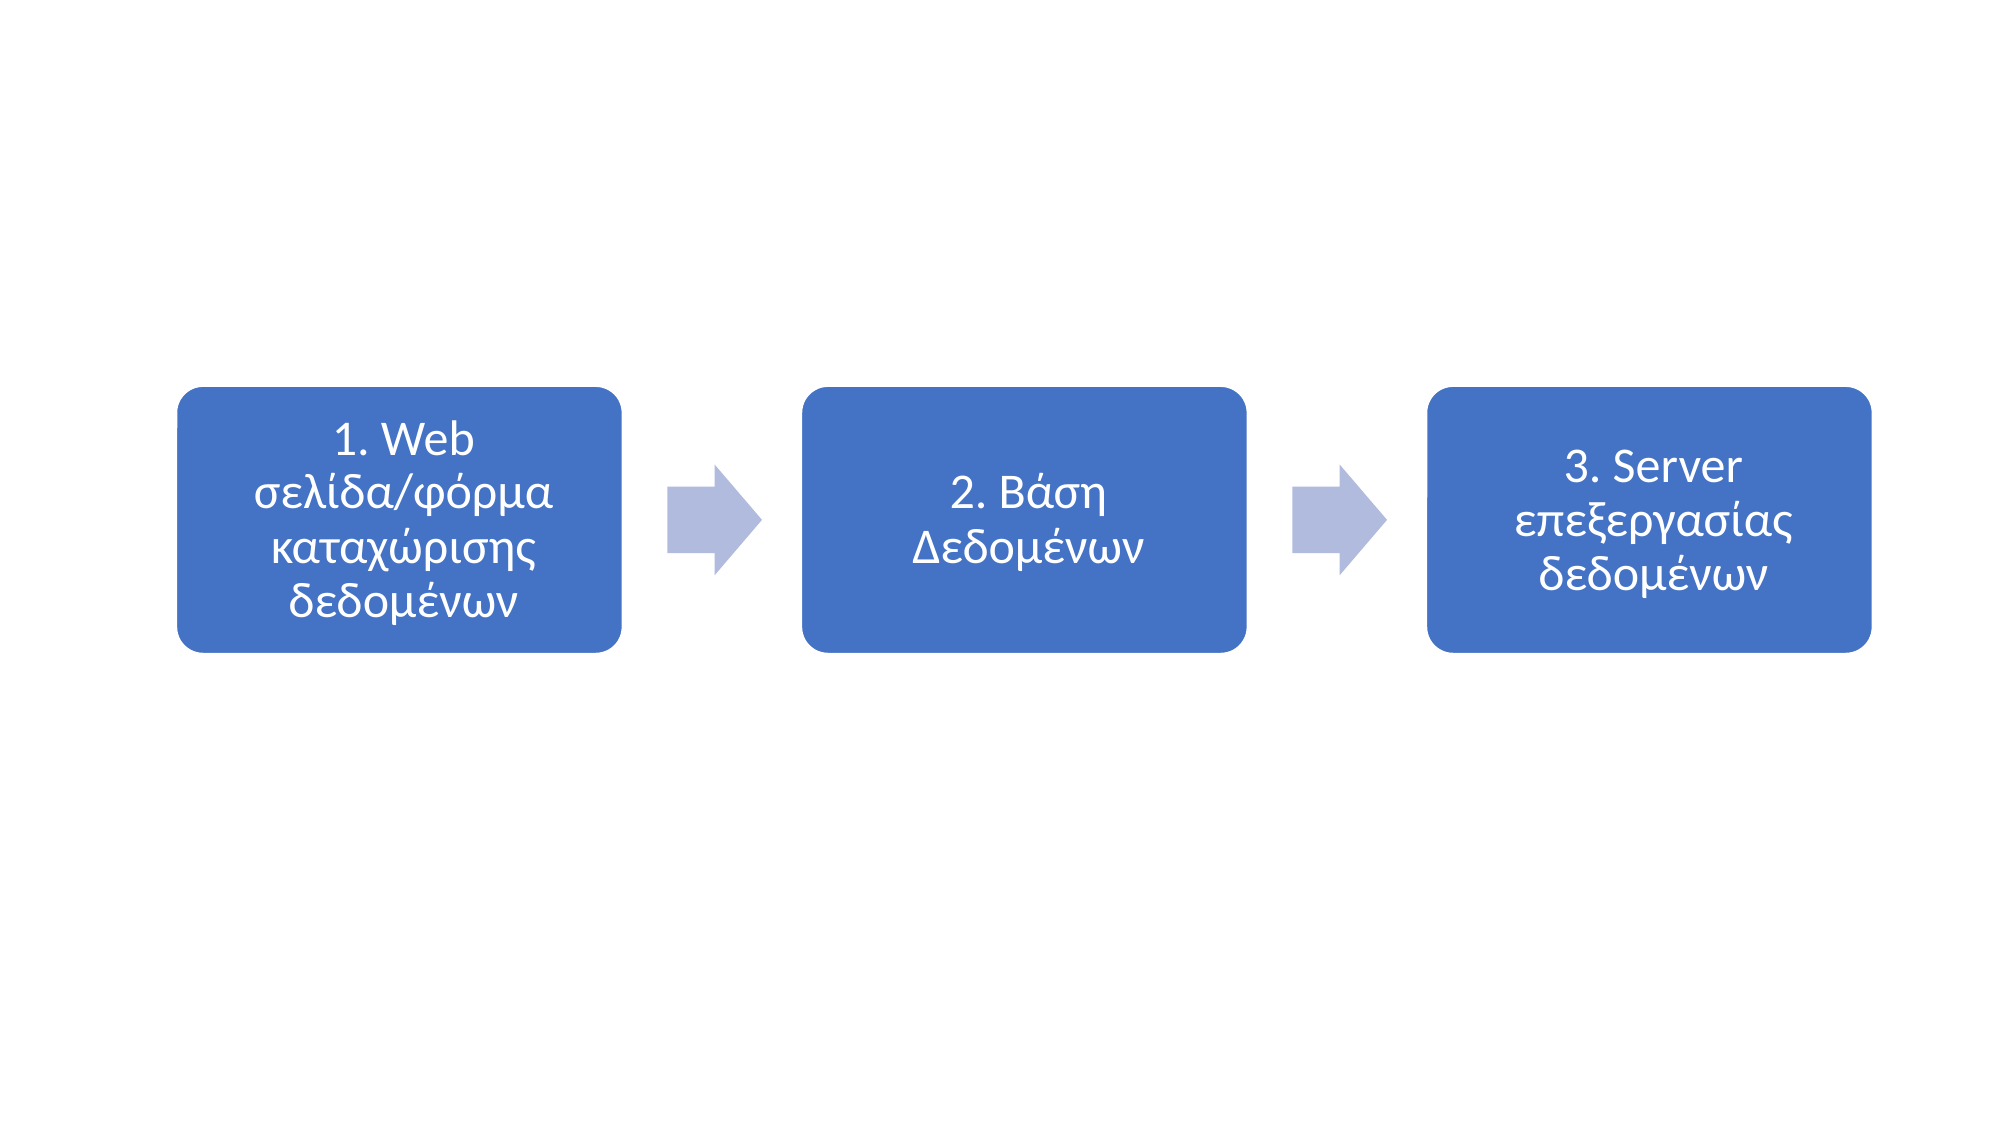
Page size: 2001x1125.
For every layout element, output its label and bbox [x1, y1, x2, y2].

text_box [174, 237, 1875, 803]
